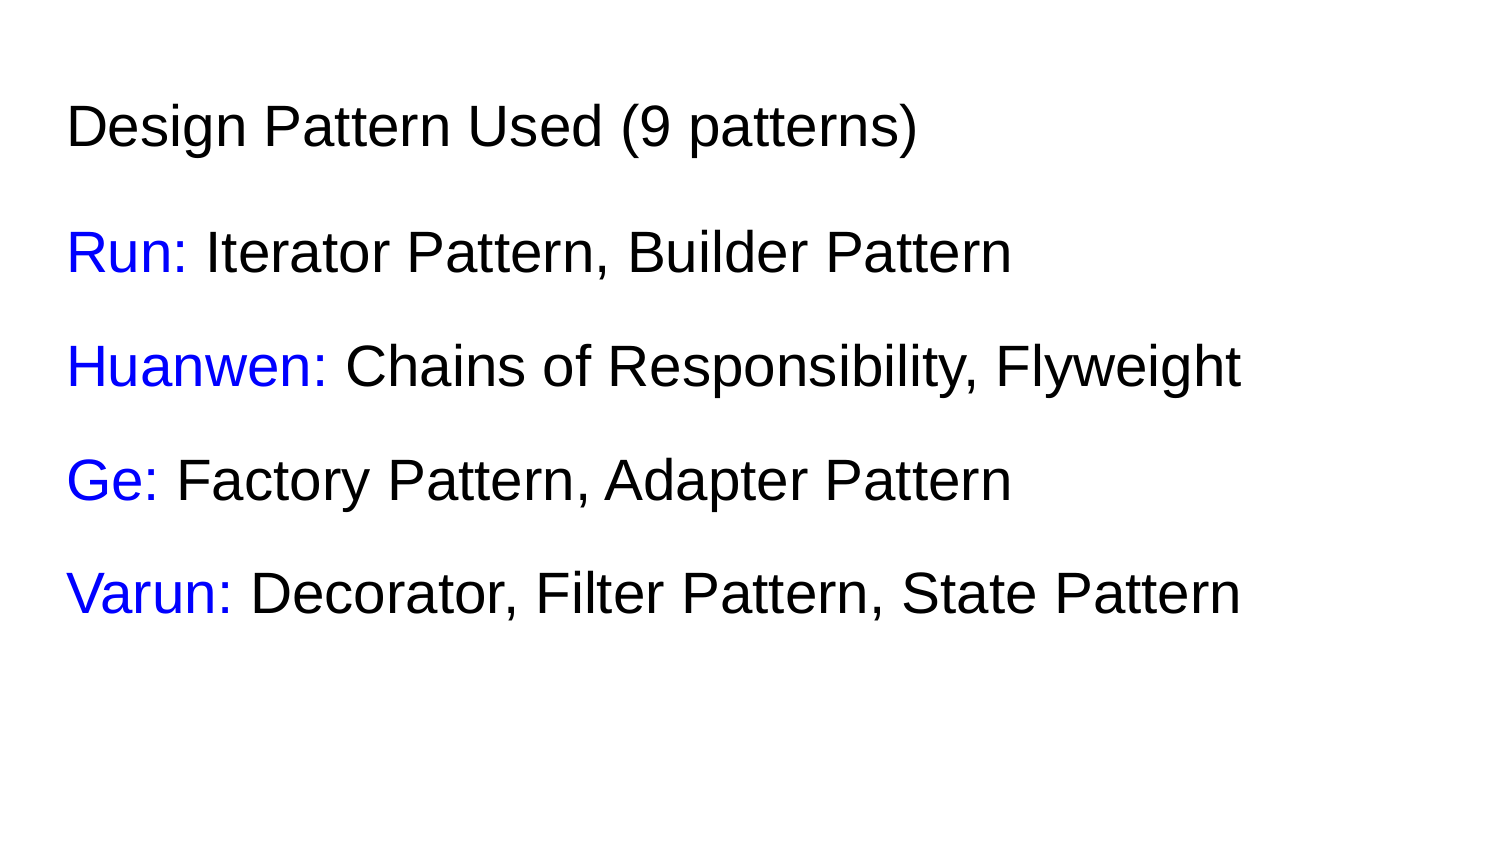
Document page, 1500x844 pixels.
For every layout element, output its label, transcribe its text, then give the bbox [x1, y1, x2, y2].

title Design Pattern Used (9 patterns) [51, 72, 1449, 167]
list Run: Iterator Pattern, Builder Pattern Huanwen: Chains of Responsibility, Flyweight Ge: Factory Pattern, Adapter Pattern Varun: Decorator, Filter Pattern, State Pattern [51, 189, 1449, 750]
